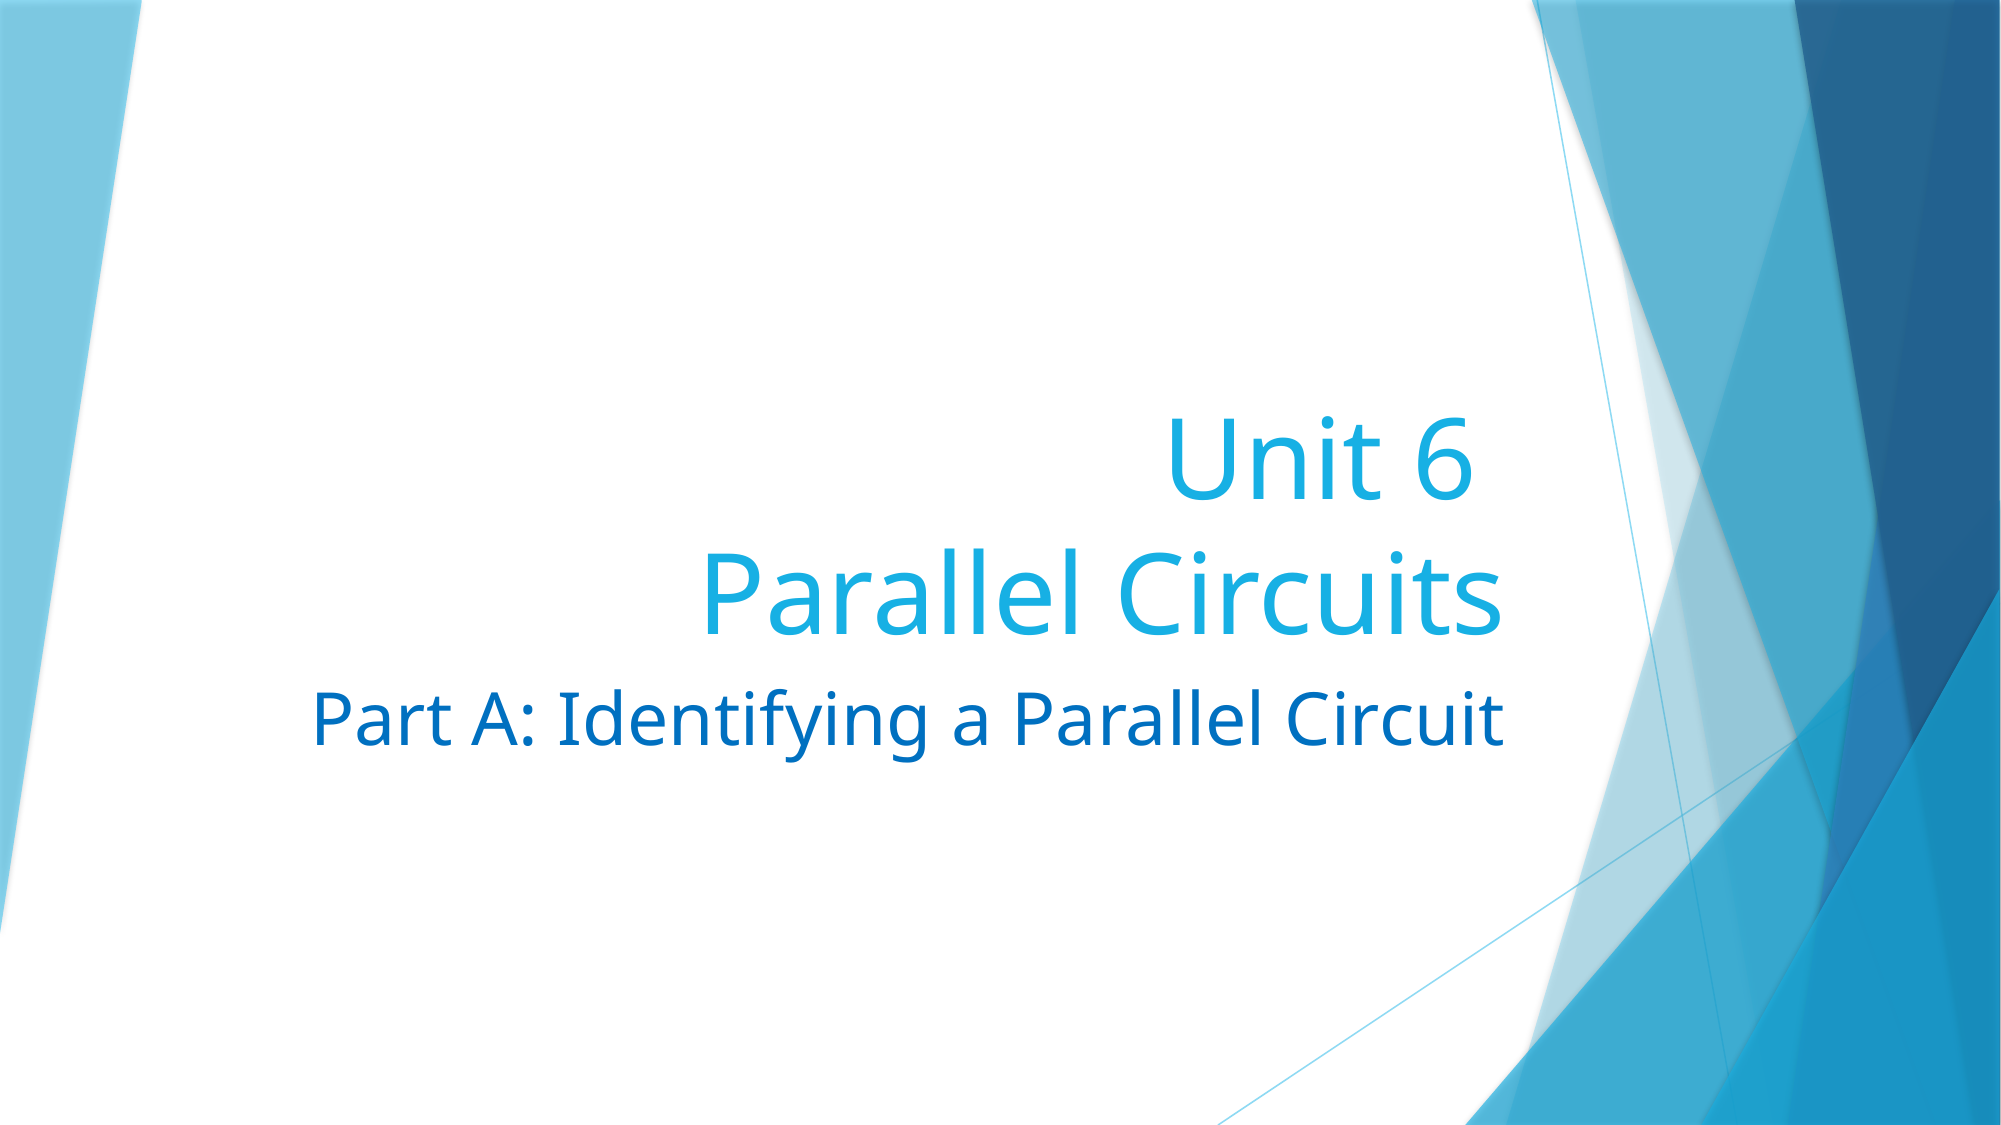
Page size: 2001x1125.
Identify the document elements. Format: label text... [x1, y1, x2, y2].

title Unit 6 Parallel Circuits [247, 394, 1522, 664]
subtitle Part A: Identifying a Parallel Circuit [247, 664, 1522, 845]
